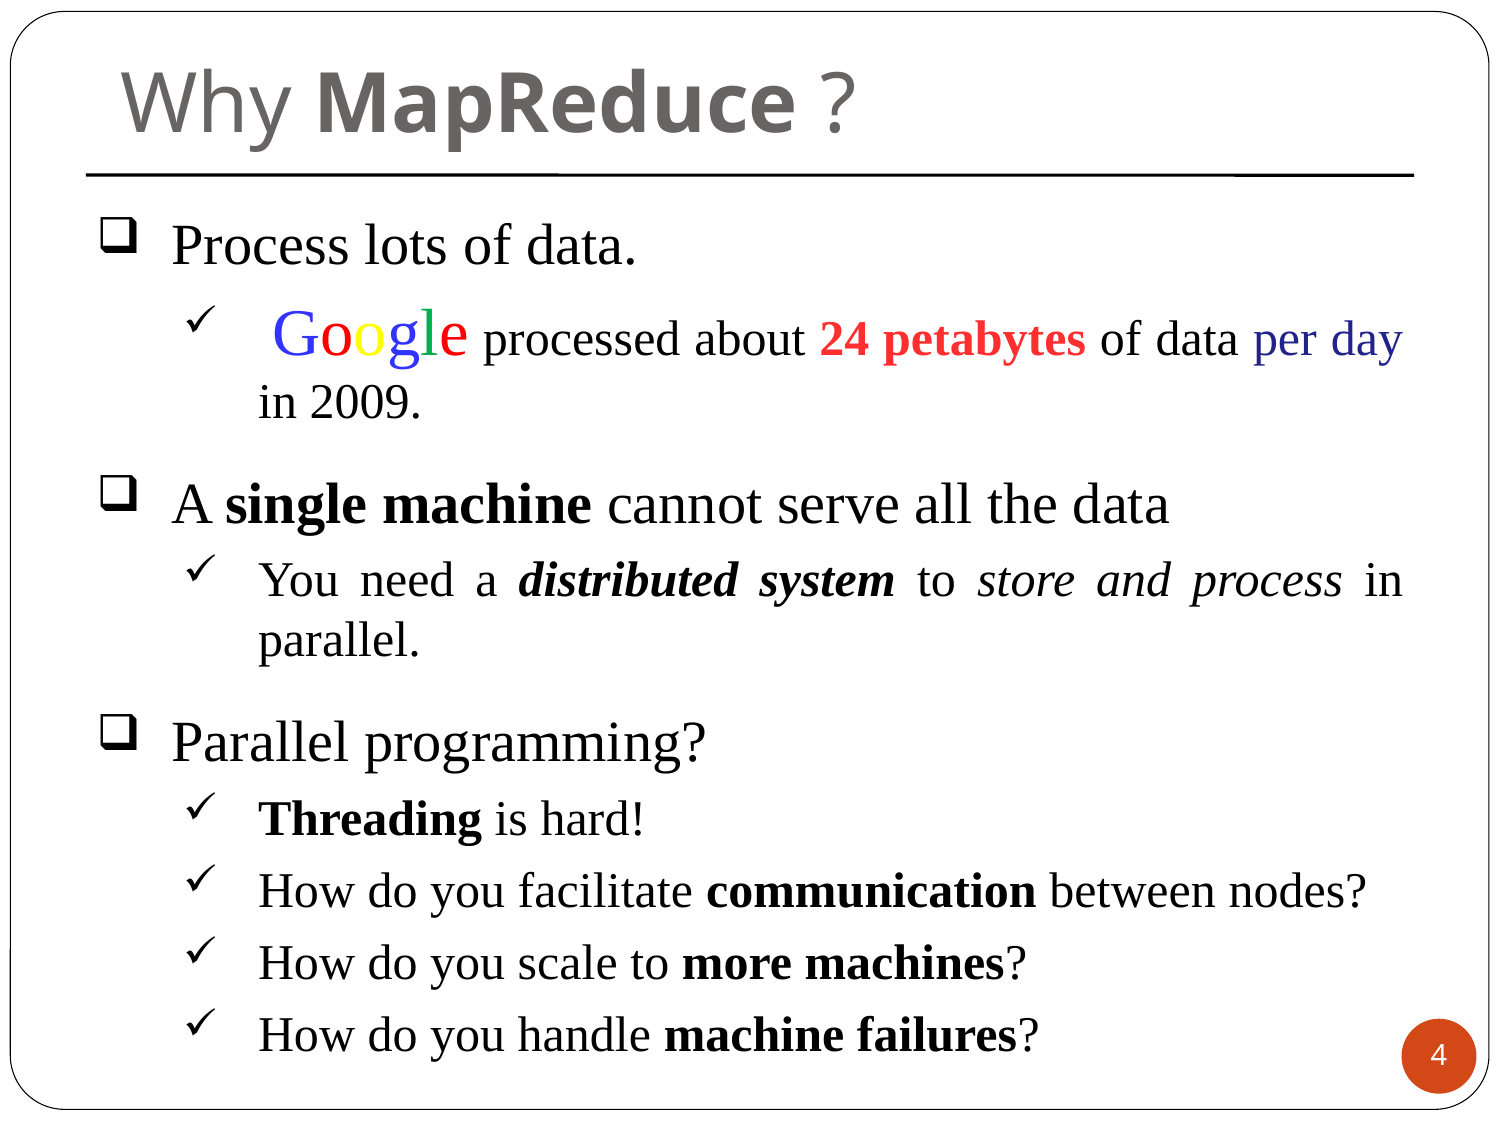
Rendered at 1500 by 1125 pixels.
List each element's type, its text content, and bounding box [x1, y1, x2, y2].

text_box Process lots of data. Google processed about 24 petabytes of data per day in 2009. A single machine cannot serve all the data You need a distributed system to store and process in parallel. Parallel programming? Threading is hard! How do you facilitate communication between nodes? How do you scale to more machines? How do you handle machine failures? [81, 199, 1418, 1008]
text_box Why MapReduce ? [105, 32, 1381, 165]
text_box 4 [1401, 1018, 1477, 1094]
